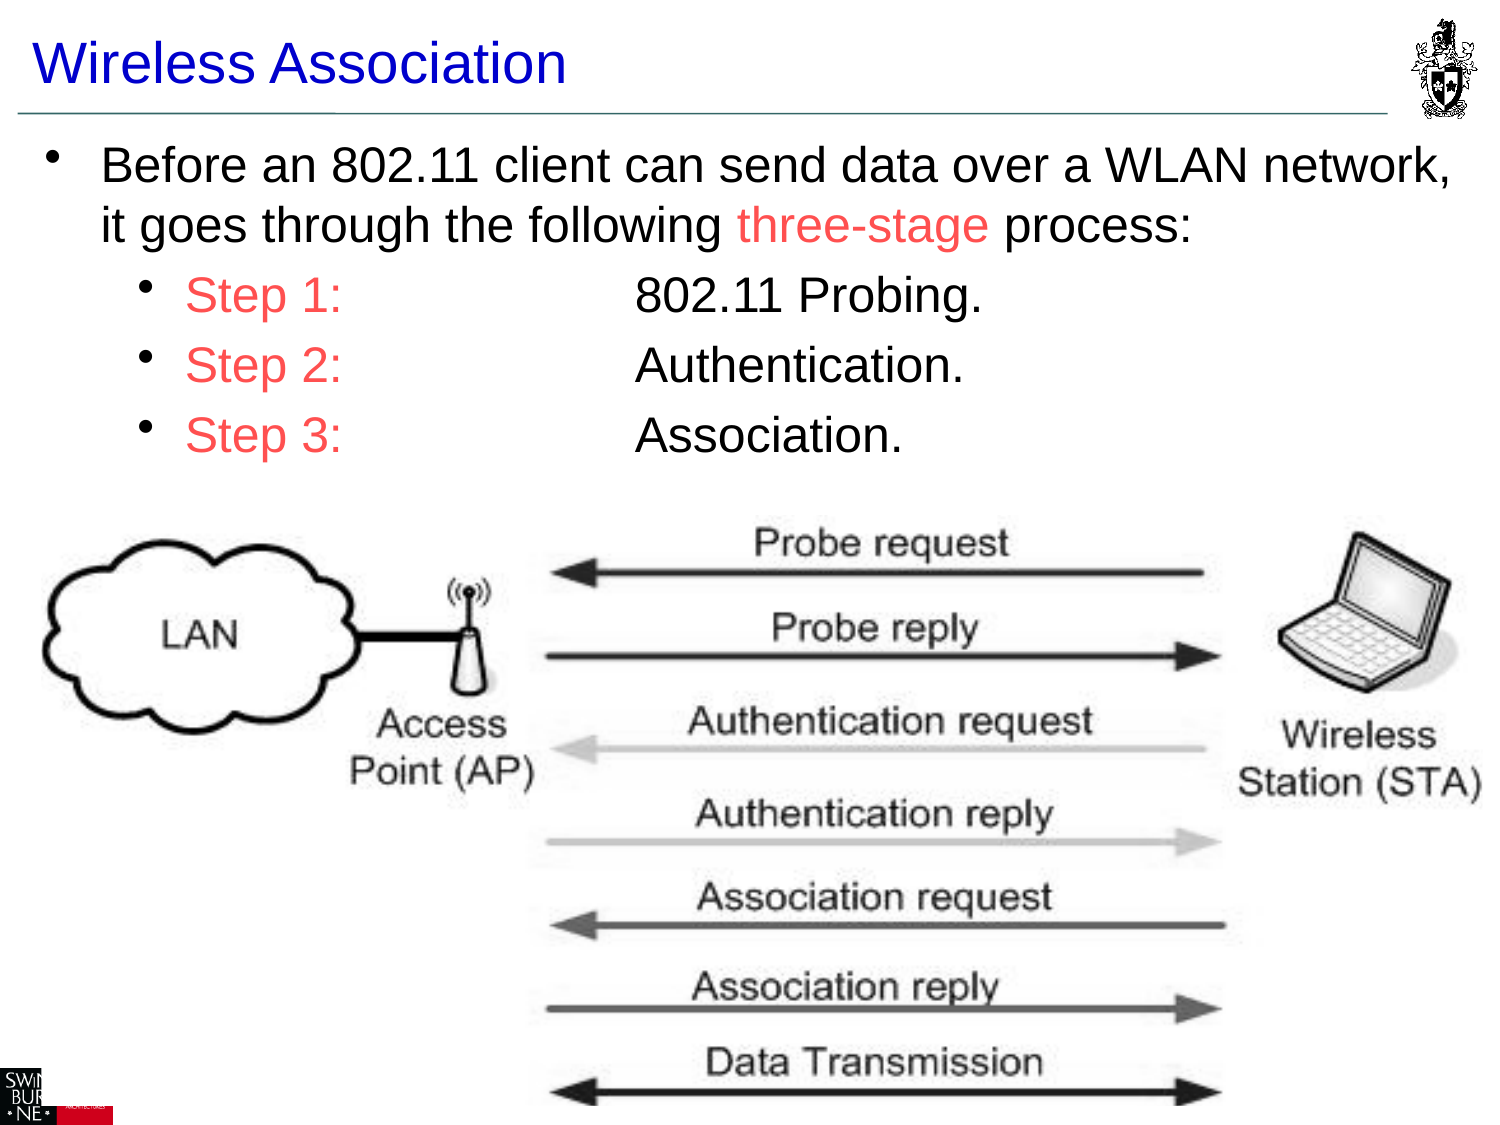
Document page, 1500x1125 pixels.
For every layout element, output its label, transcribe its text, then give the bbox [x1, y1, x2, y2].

picture [1411, 18, 1478, 119]
list Before an 802.11 client can send data over a WLAN network, it goes through the following three-stage process: Step 1: 802.11 Probing. Step 2: Authentication. Step 3: Association. [29, 125, 1471, 1047]
picture [0, 515, 1483, 1125]
title Wireless Association [17, 19, 1388, 102]
